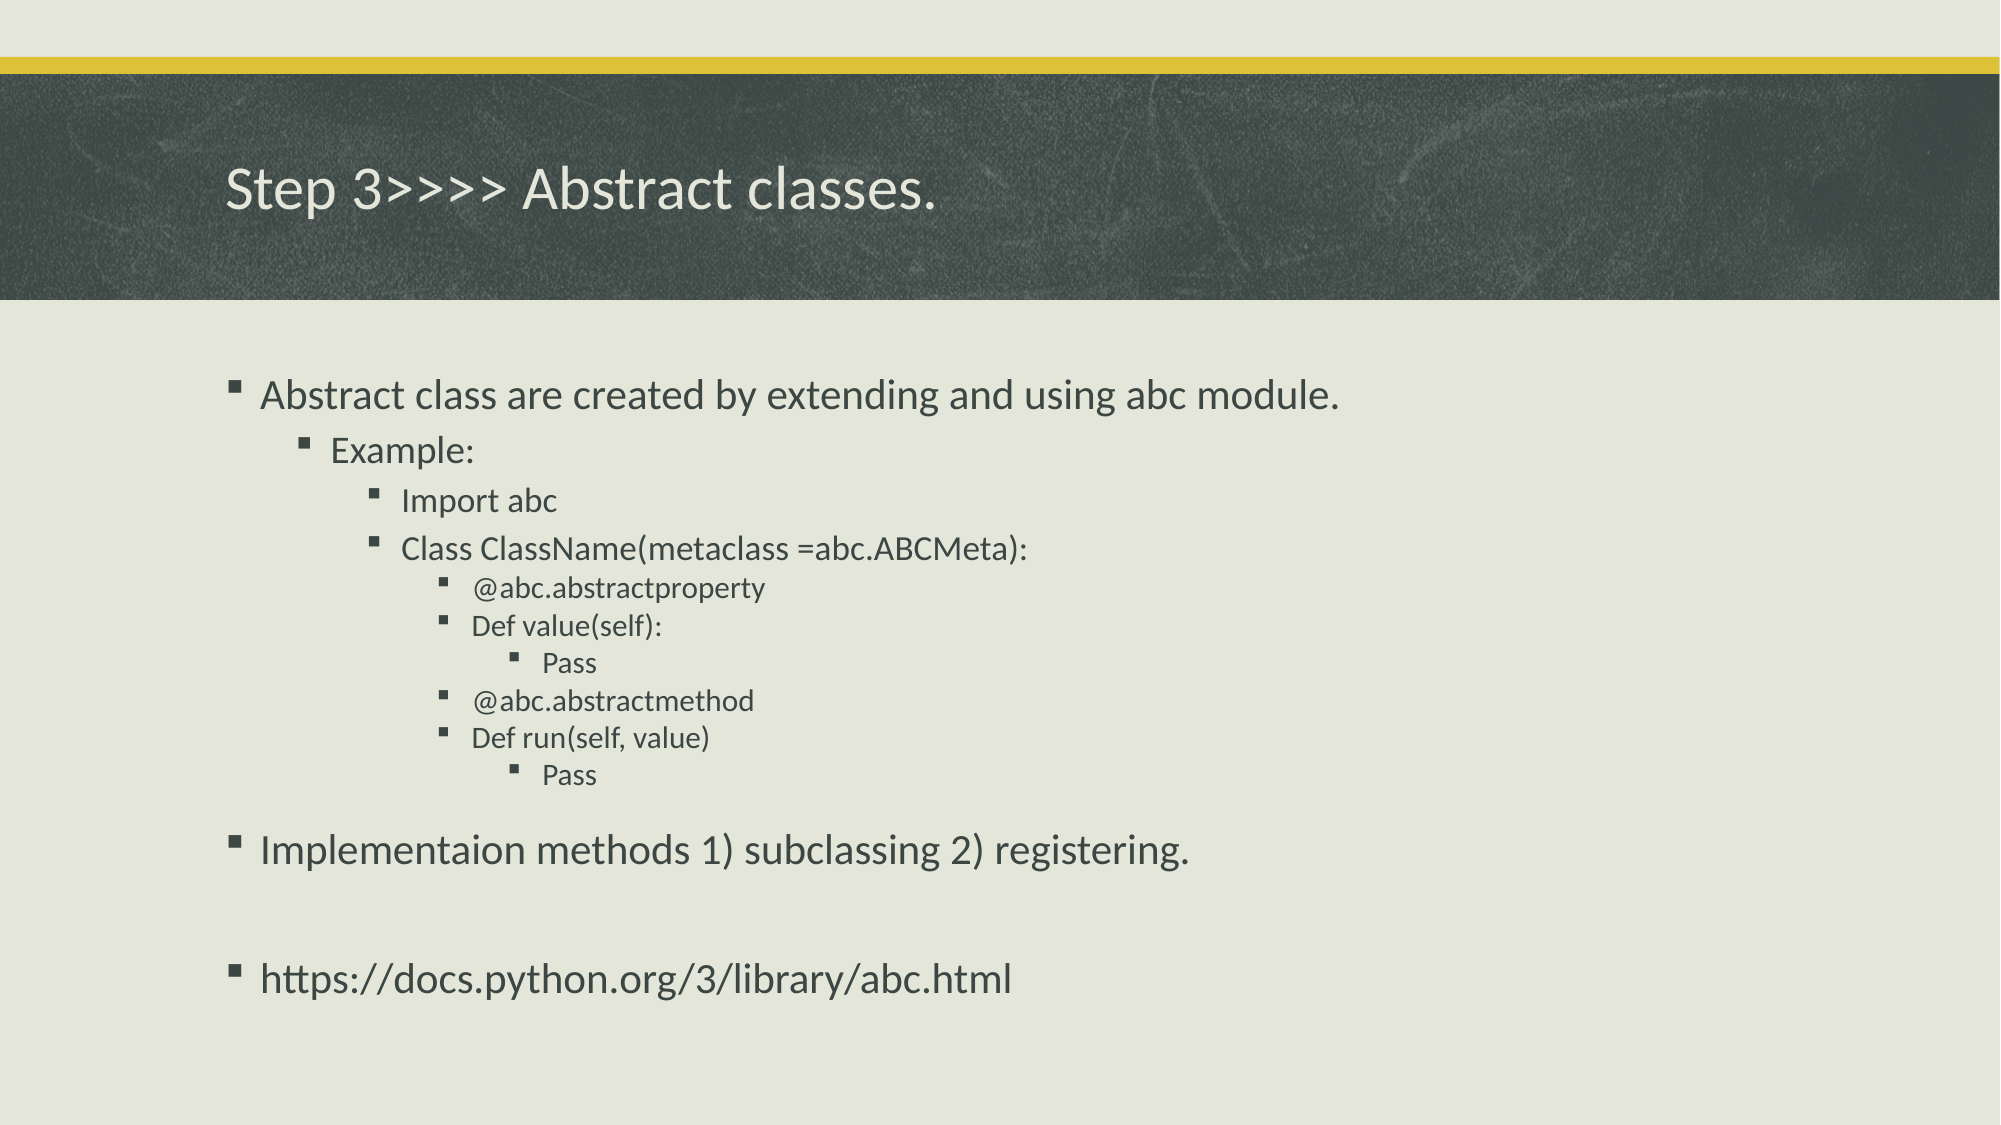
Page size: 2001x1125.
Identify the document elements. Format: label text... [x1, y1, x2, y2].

title Step 3>>>> Abstract classes. [210, 76, 1790, 300]
picture [0, 74, 2000, 300]
list Abstract class are created by extending and using abc module. Example: Import abc Class ClassName(metaclass =abc.ABCMeta): @abc.abstractproperty Def value(self): Pass @abc.abstractmethod Def run(self, value) Pass Implementaion methods 1) subclassing 2) registering. https://docs.python.org/3/library/abc.html [210, 359, 1790, 1014]
